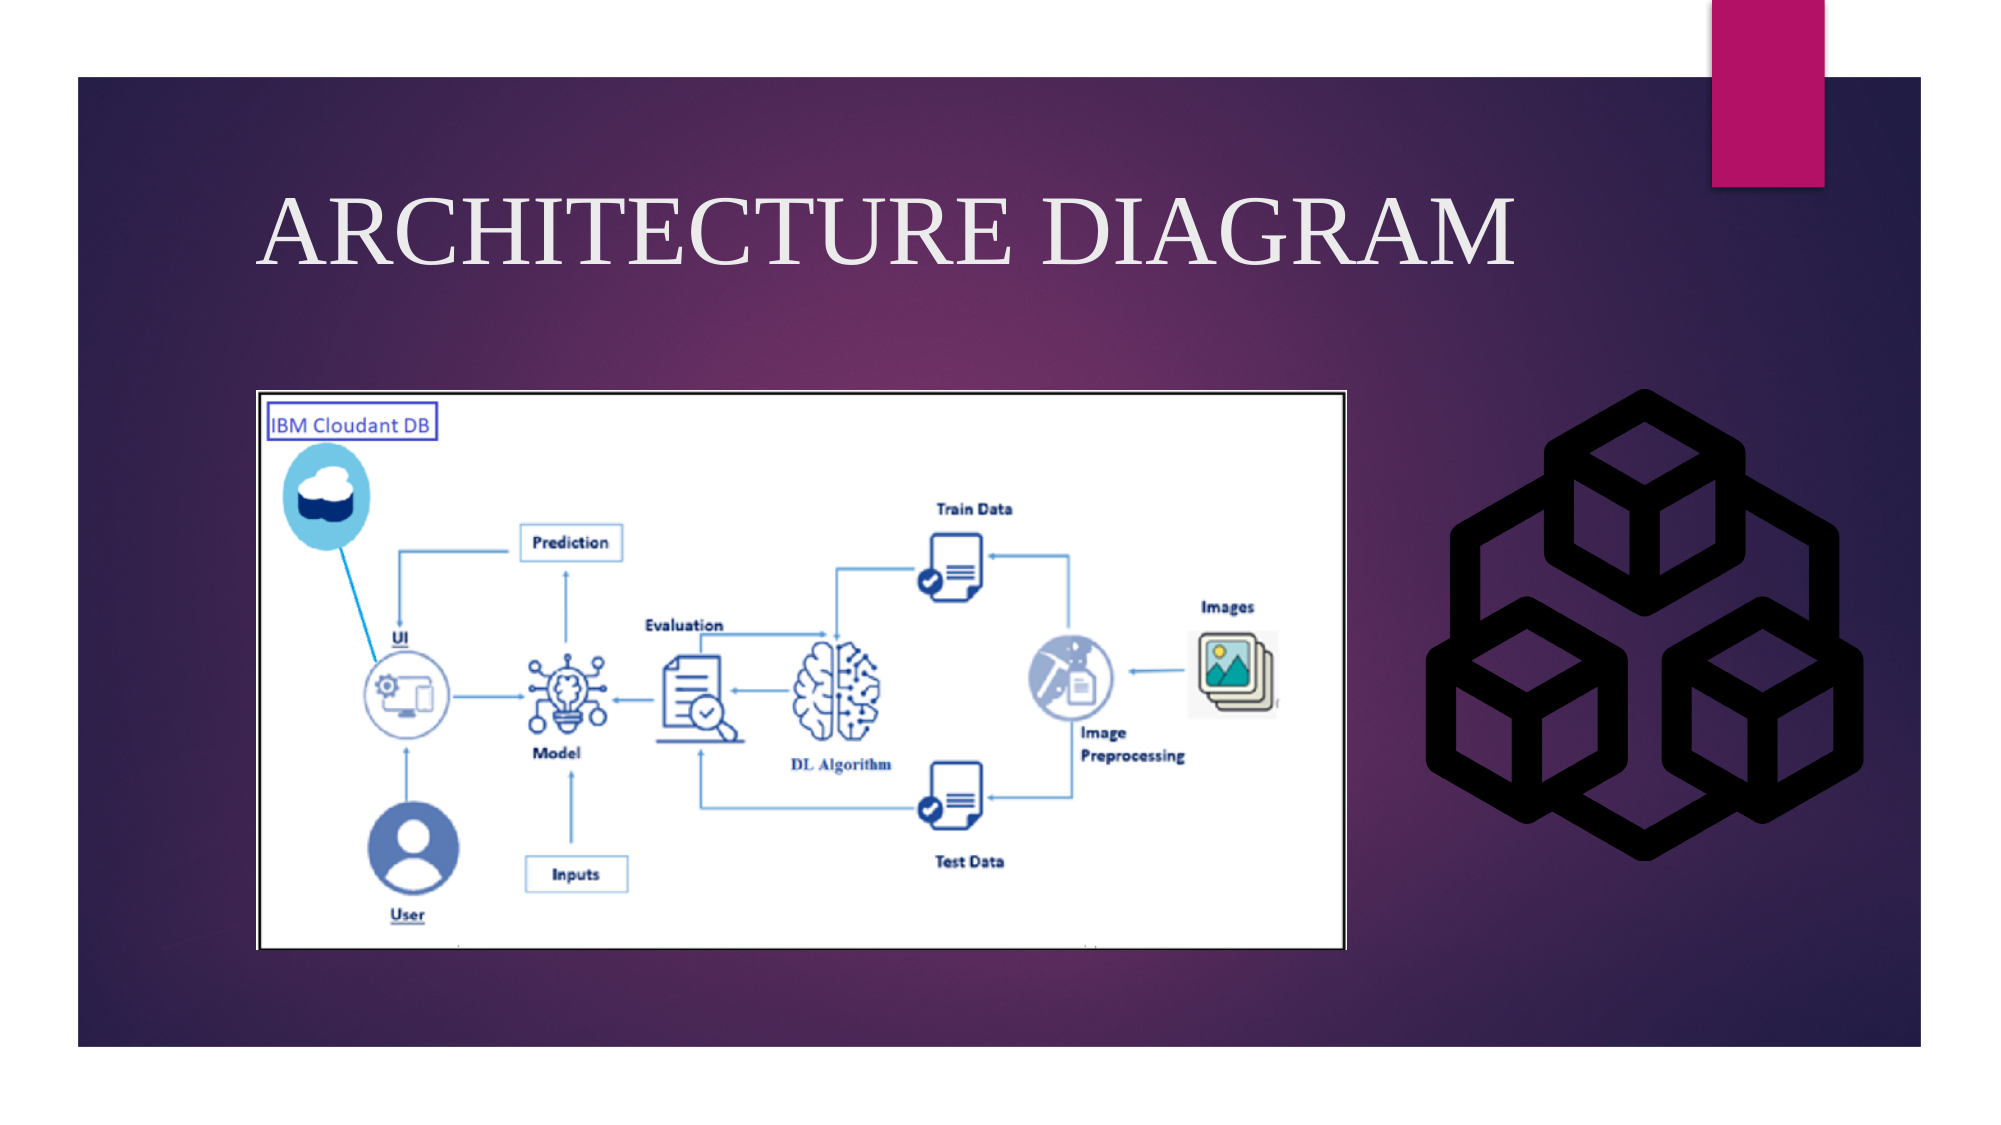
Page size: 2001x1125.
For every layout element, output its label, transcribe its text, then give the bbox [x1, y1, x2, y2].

picture [1408, 389, 1880, 861]
picture [256, 389, 1347, 950]
title ARCHITECTURE DIAGRAM [240, 150, 1688, 292]
